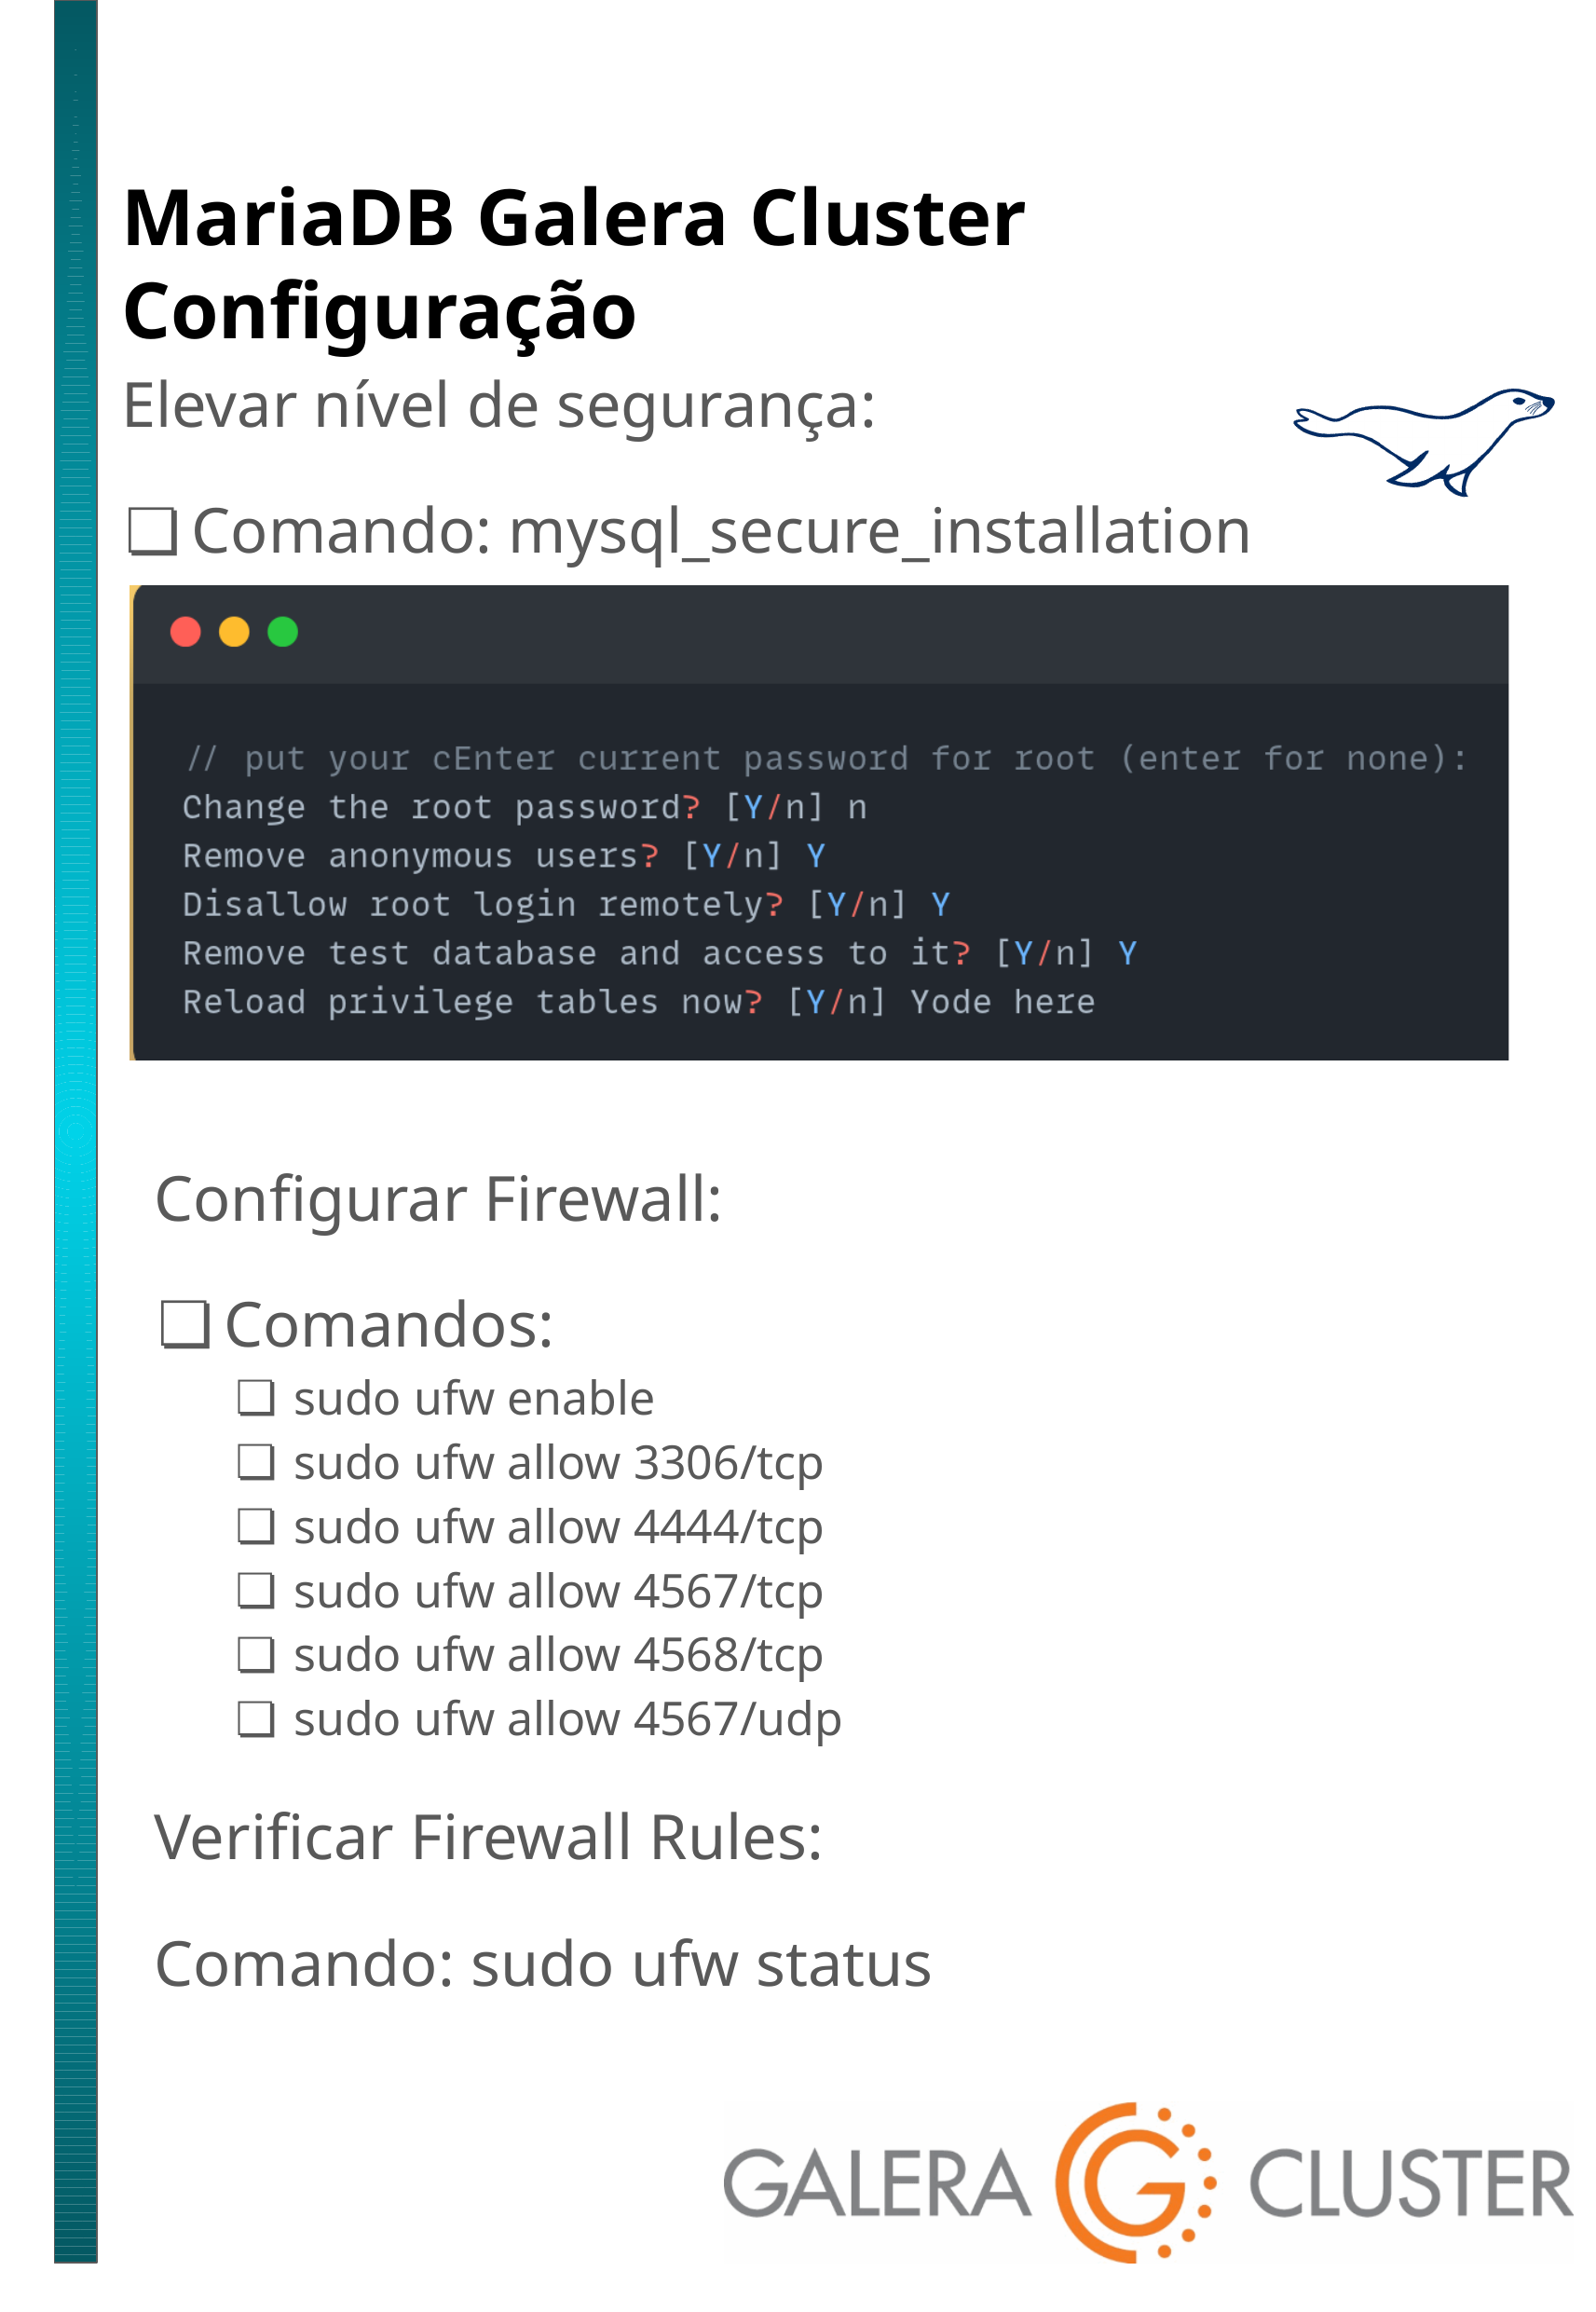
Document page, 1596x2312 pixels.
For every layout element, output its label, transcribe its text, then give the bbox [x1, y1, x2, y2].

text_box [54, 0, 98, 2264]
picture [724, 2100, 1575, 2264]
picture [1268, 262, 1573, 567]
title MariaDB Galera Cluster Configuração [98, 144, 1542, 329]
list Configurar Firewall: Comandos: sudo ufw enable sudo ufw allow 3306/tcp sudo ufw allow 4444/tcp sudo ufw allow 4567/tcp sudo ufw allow 4568/tcp sudo ufw allow 4567/udp Verificar Firewall Rules: Comando: sudo ufw status [130, 1123, 1574, 2264]
list Elevar nível de segurança: Comando: mysql_secure_installation [98, 329, 1542, 1080]
picture [129, 585, 1509, 1060]
